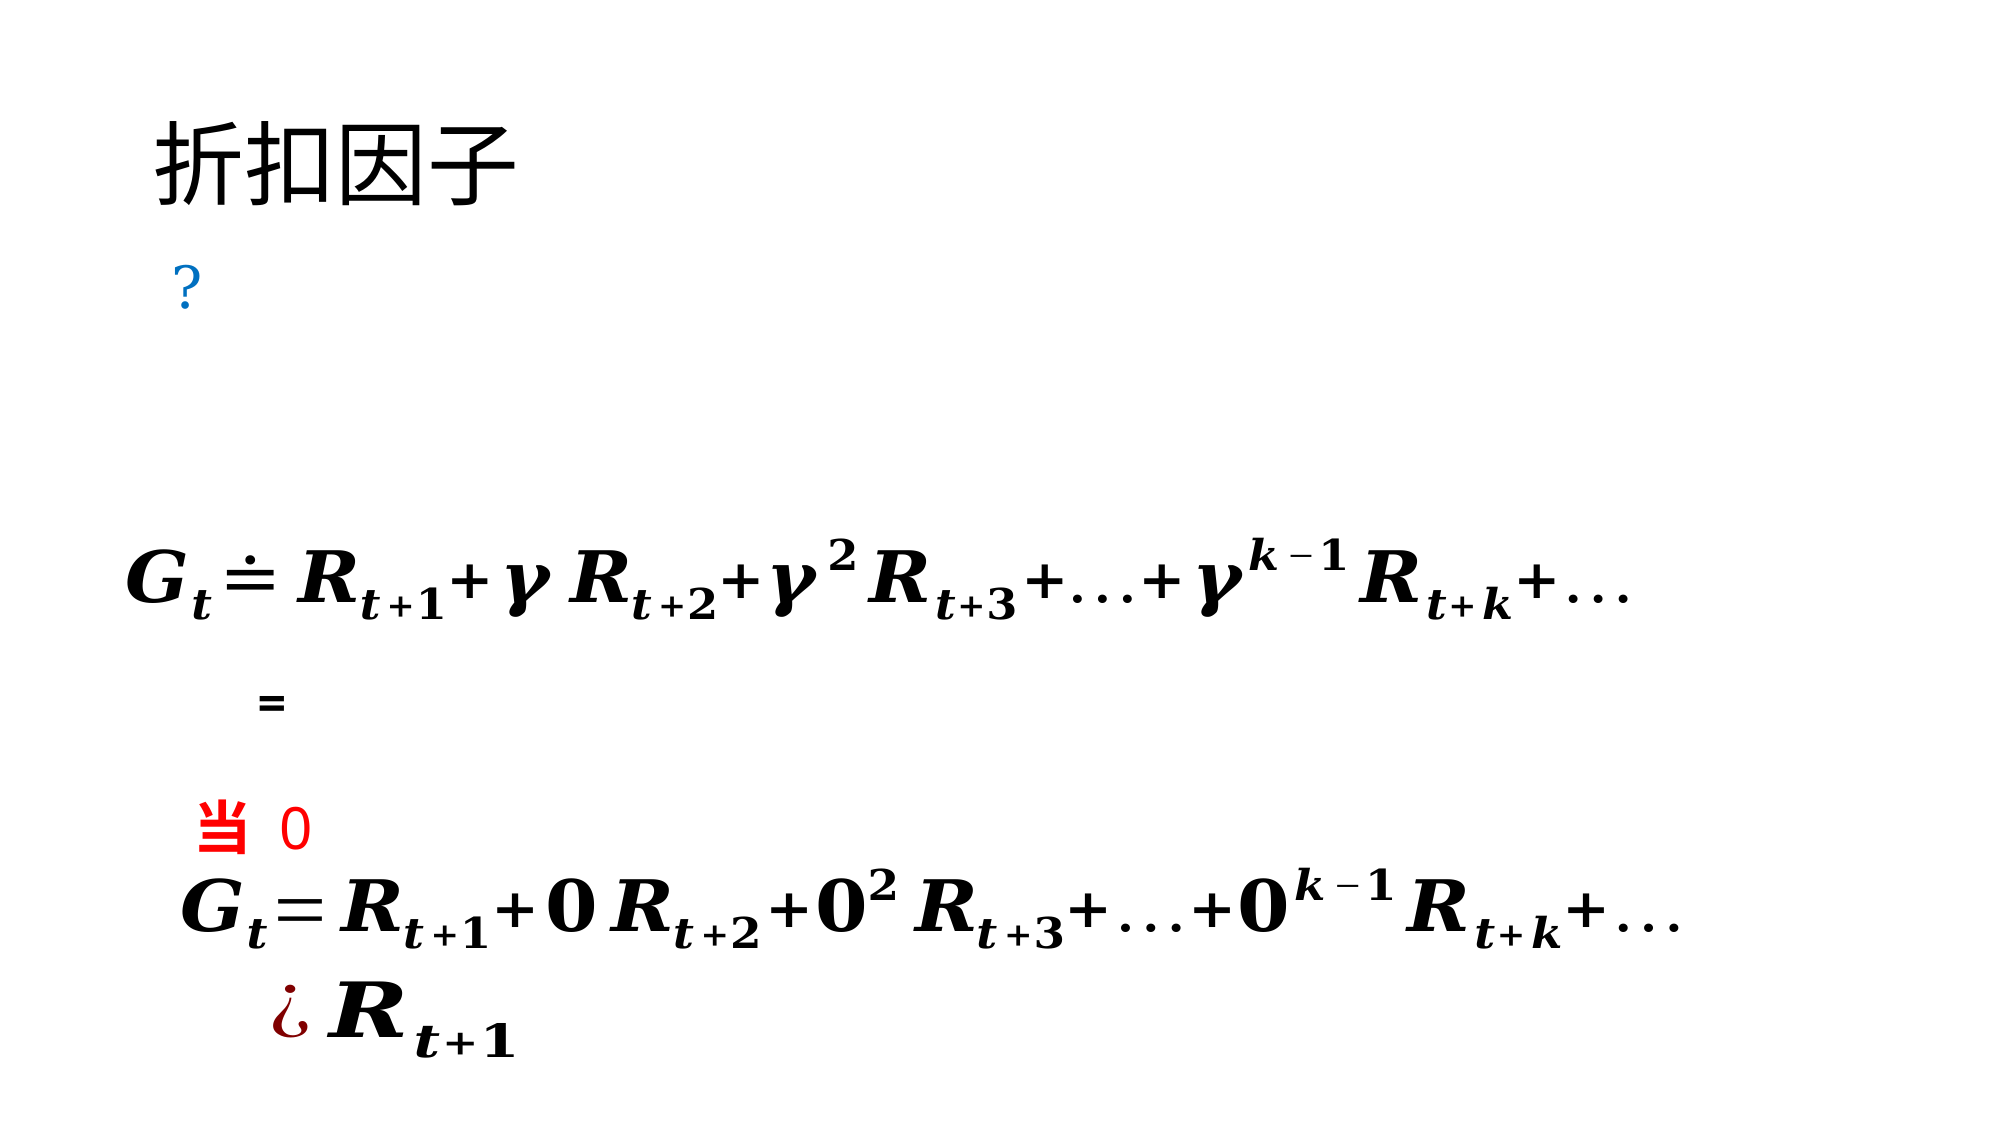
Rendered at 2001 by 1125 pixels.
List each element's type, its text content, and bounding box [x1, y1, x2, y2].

title 折扣因子 [137, 59, 1863, 278]
